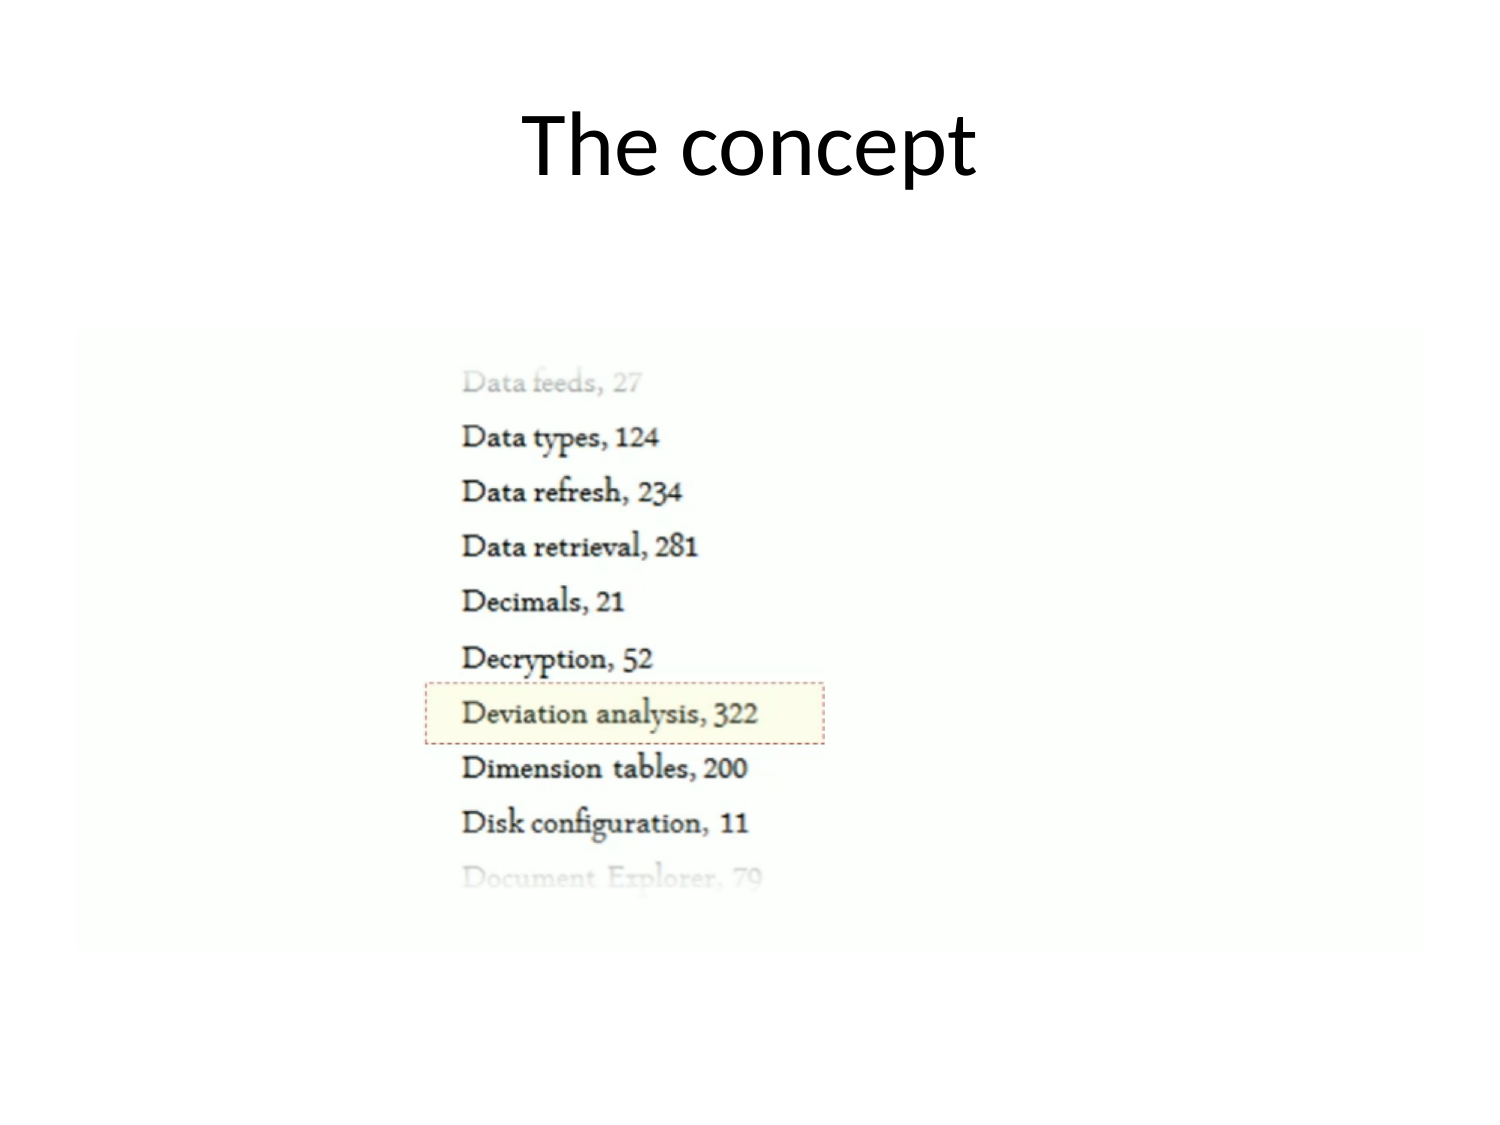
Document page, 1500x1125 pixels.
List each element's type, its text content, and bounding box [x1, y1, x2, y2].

title The concept [75, 45, 1425, 233]
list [74, 329, 1426, 951]
